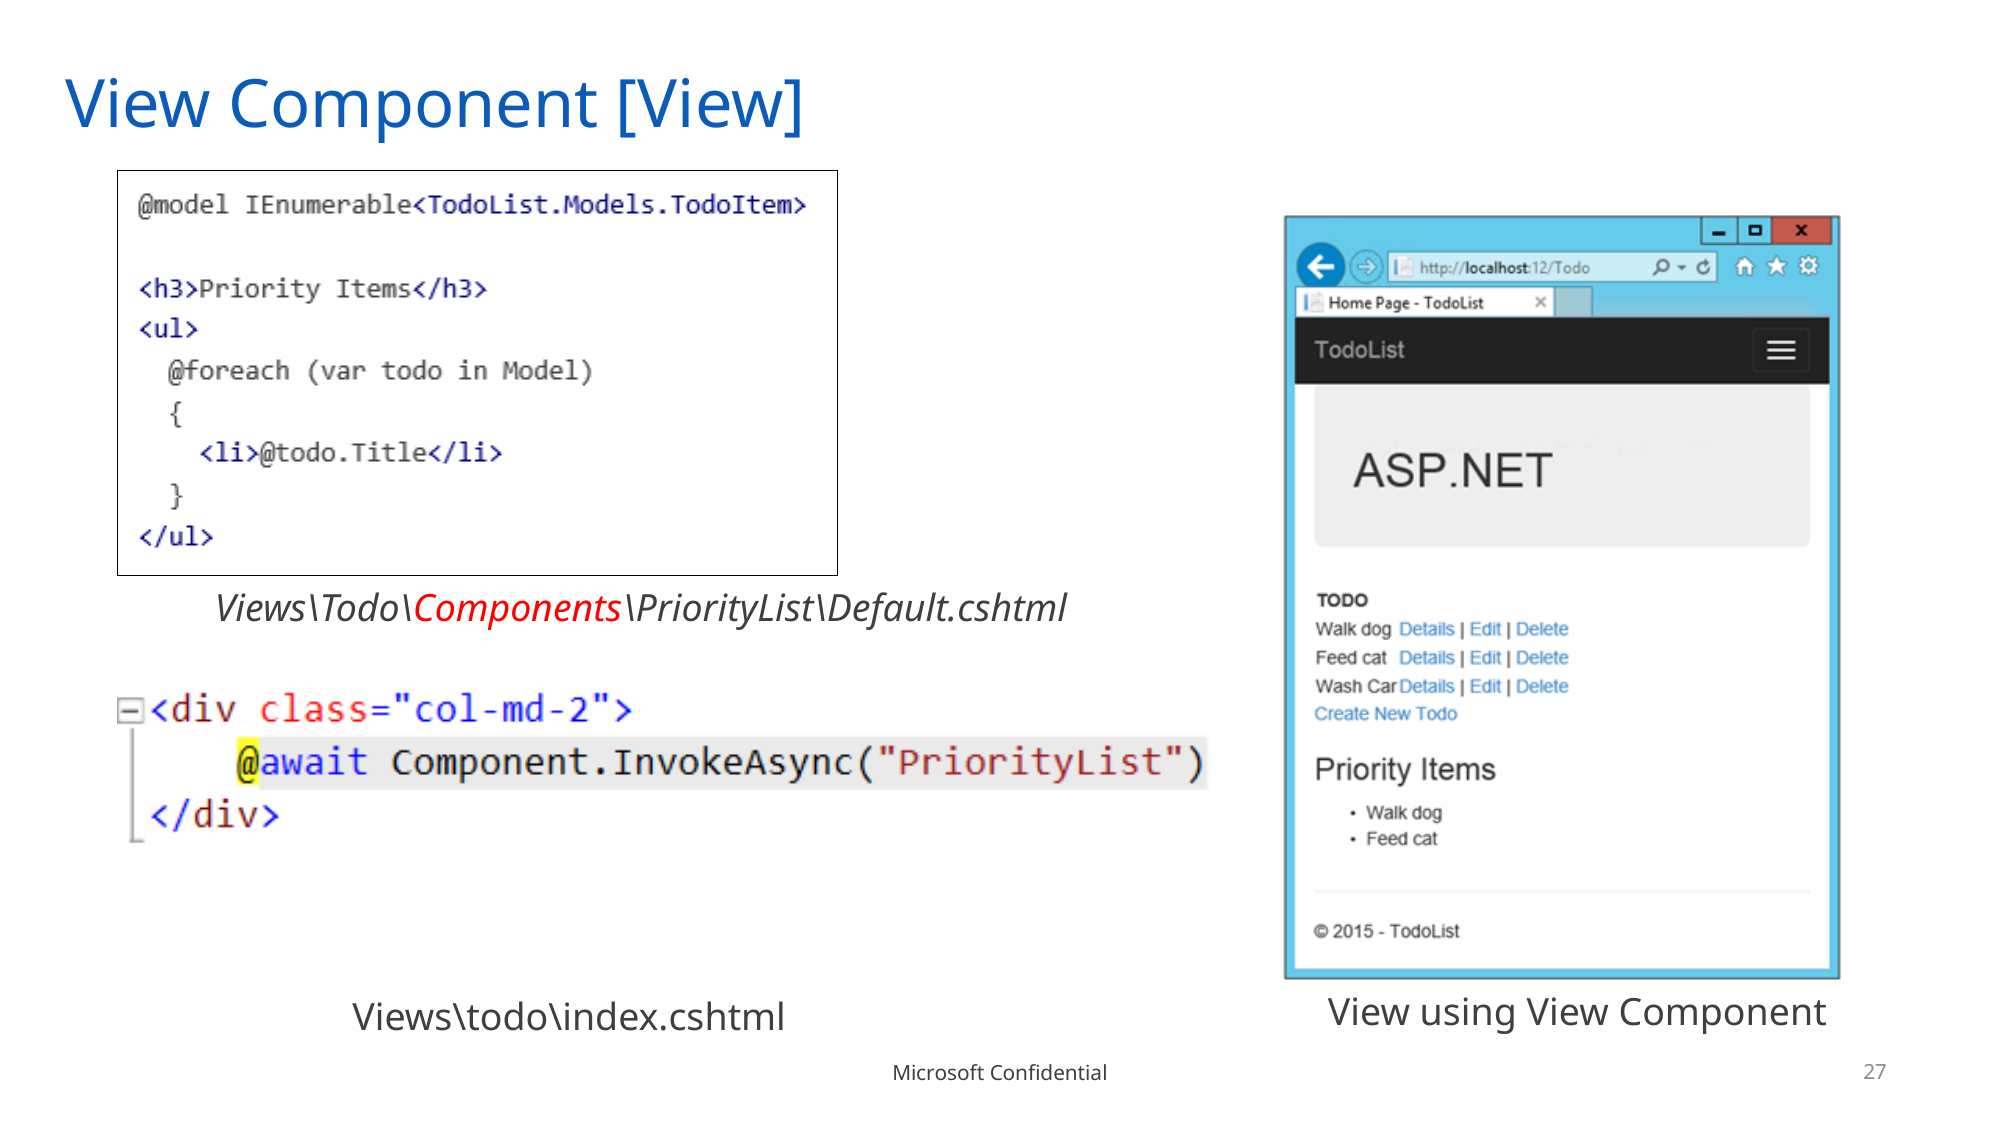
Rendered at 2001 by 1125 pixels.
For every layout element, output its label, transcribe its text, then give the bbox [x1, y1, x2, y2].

title View Component [View] [50, 50, 1900, 163]
slide_number 27 [1451, 1042, 1902, 1103]
text_box Views\todo\index.cshtml [337, 985, 1025, 1046]
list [117, 170, 838, 576]
picture [117, 687, 1233, 863]
picture [1281, 211, 1844, 986]
text_box View using View Component [1313, 980, 1900, 1041]
text_box Views\Todo\Components\PriorityList\Default.cshtml [199, 576, 1163, 636]
